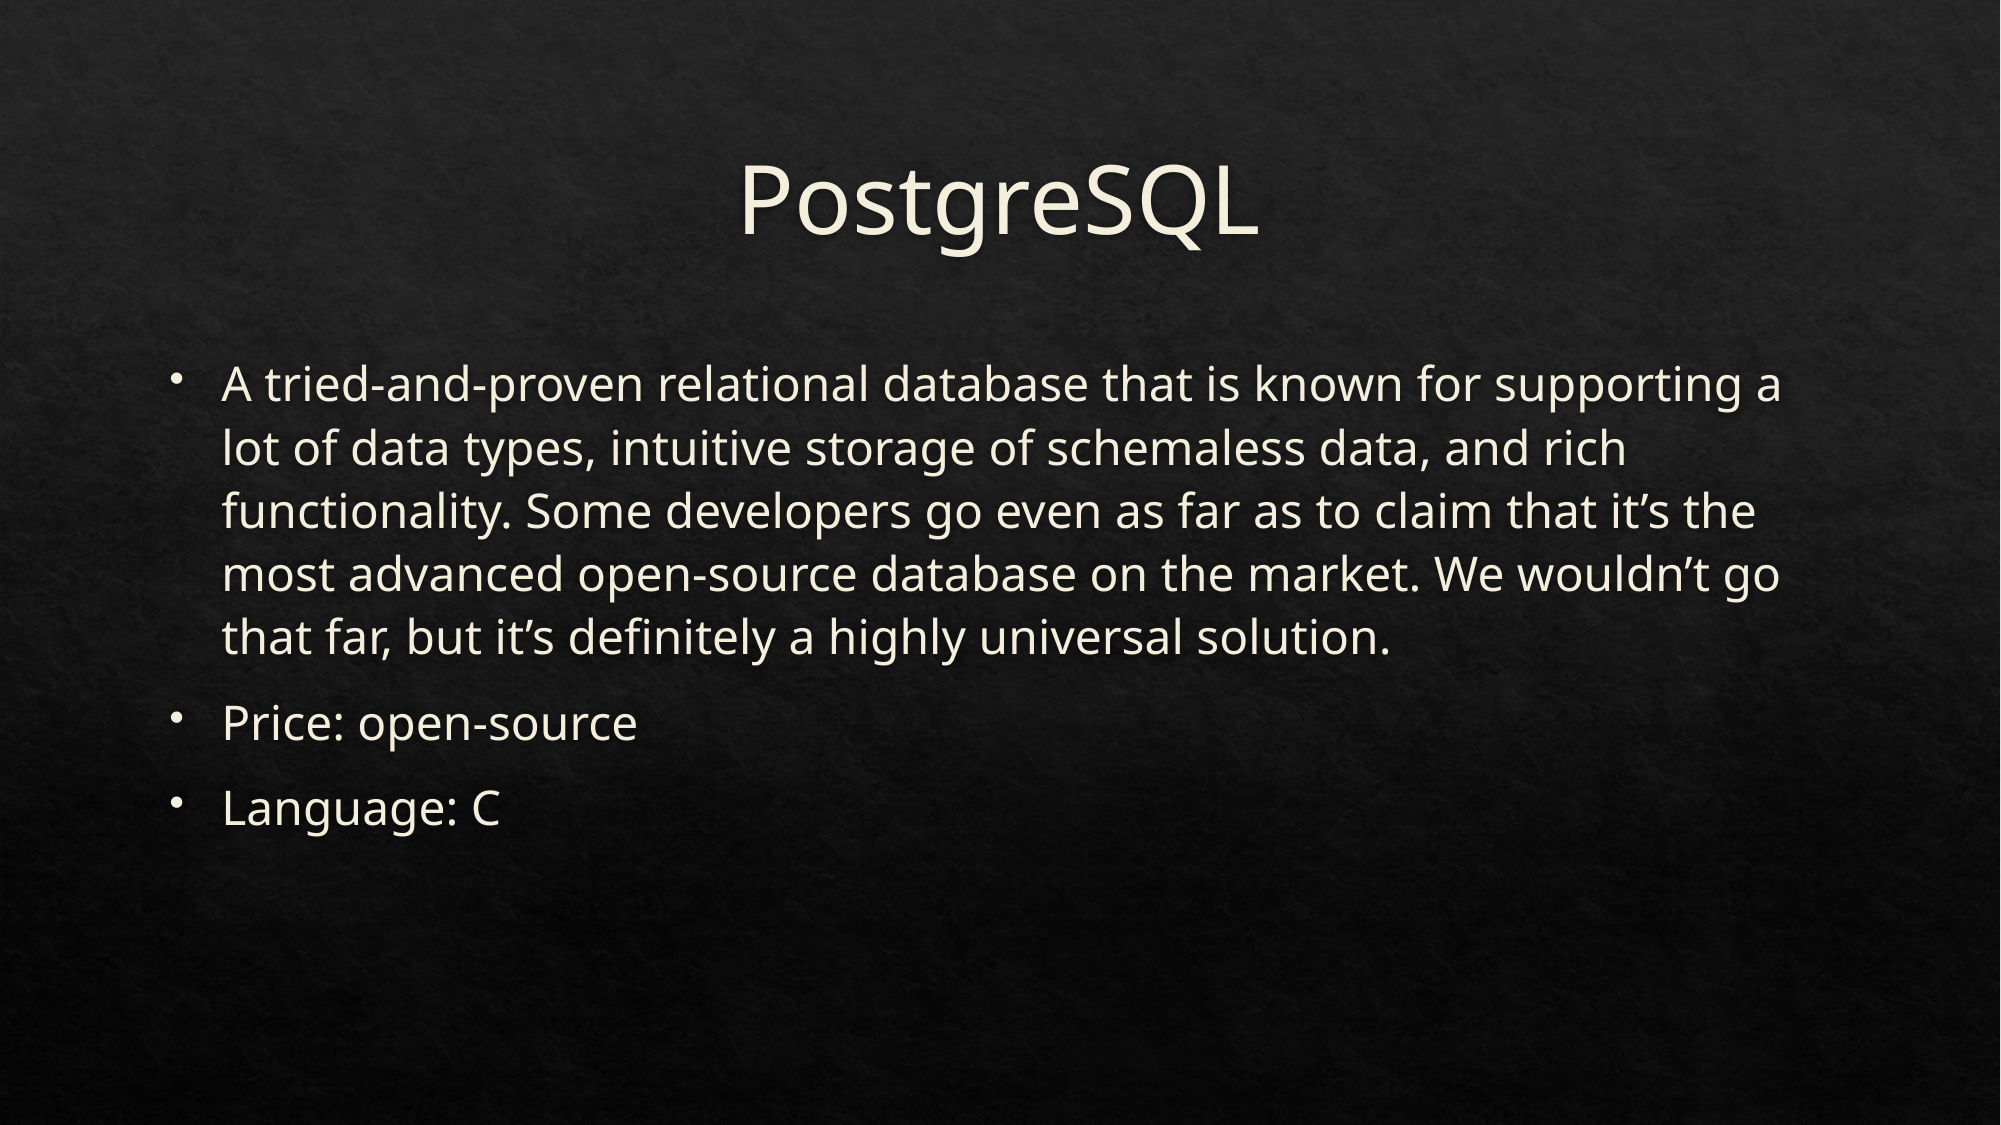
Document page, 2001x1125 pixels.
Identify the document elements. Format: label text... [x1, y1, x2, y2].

list A tried-and-proven relational database that is known for supporting a lot of data types, intuitive storage of schemaless data, and rich functionality. Some developers go even as far as to claim that it’s the most advanced open-source database on the market. We wouldn’t go that far, but it’s definitely a highly universal solution. Price: open-source Language: C [149, 340, 1849, 950]
title PostgreSQL [149, 99, 1849, 307]
